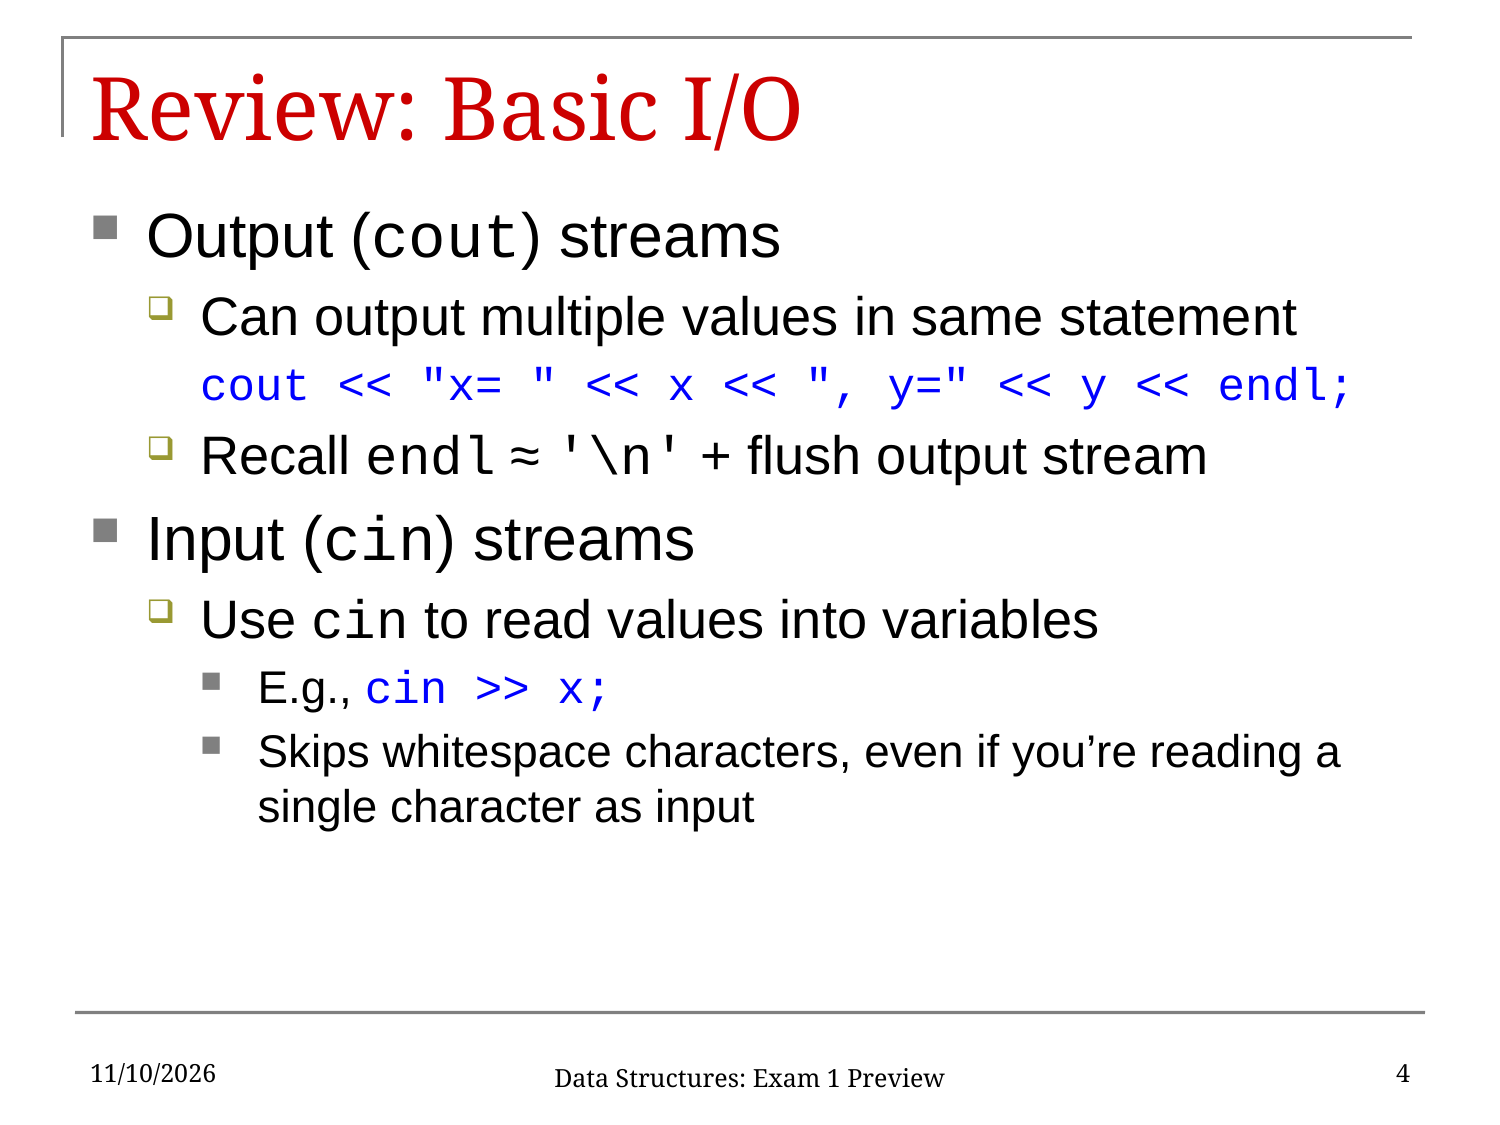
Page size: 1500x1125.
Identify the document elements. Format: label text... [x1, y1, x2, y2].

title Review: Basic I/O [75, 45, 1425, 163]
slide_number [74, 1023, 426, 1100]
slide_number 4 [1074, 1023, 1426, 1100]
list Output (cout) streams Can output multiple values in same statement cout << "x= " << x << ", y=" << y << endl; Recall endl ≈ '\n' + flush output stream Input (cin) streams Use cin to read values into variables E.g., cin >> x; Skips whitespace characters, even if you’re reading a single character as input [75, 187, 1425, 1006]
footer Data Structures: Exam 1 Preview [512, 1024, 988, 1101]
